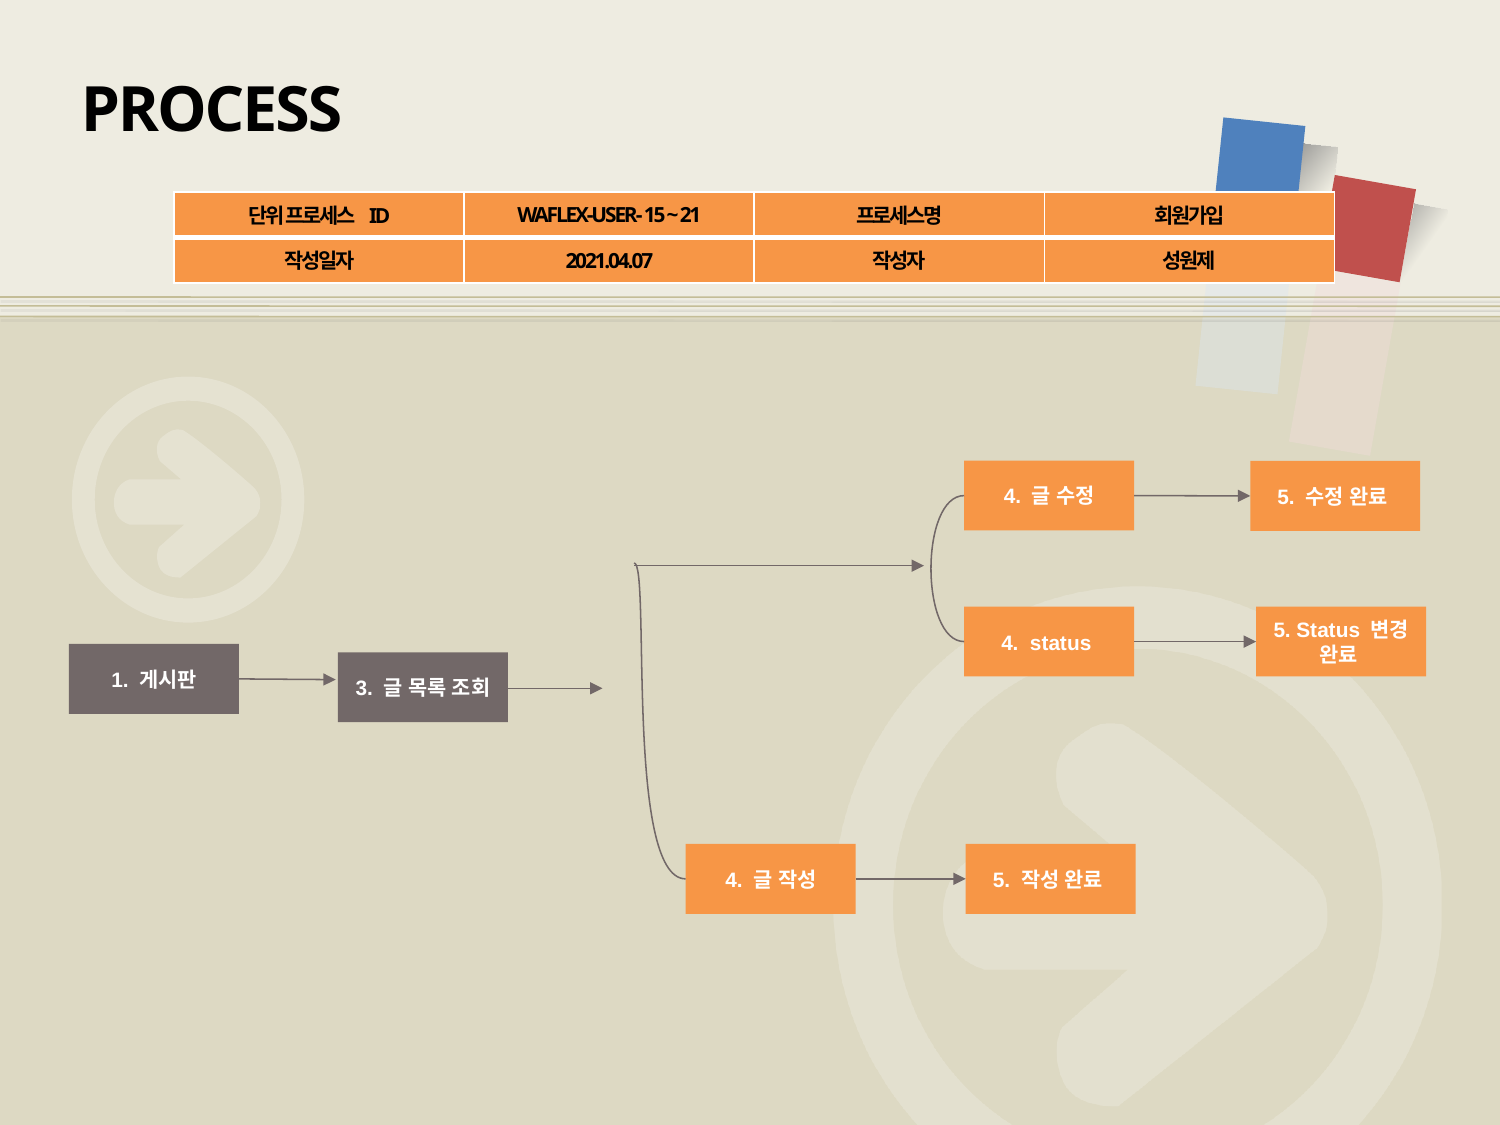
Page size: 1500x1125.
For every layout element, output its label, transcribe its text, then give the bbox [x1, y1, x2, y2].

text_box 5. 수정 완료 [1249, 460, 1422, 532]
text_box 5. Status 변경 완료 [1255, 605, 1427, 678]
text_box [963, 495, 967, 642]
table_header 단위 프로세스 ID [175, 193, 463, 235]
text_box 1. 게시판 [68, 643, 240, 715]
table_cell 2021.04.07 [465, 240, 753, 282]
table_header 프로세스명 [755, 193, 1044, 235]
table_cell 작성일자 [175, 240, 463, 282]
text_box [633, 571, 686, 880]
text_box 5. 작성 완료 [964, 843, 1137, 915]
table_header 회원가입 [1045, 193, 1334, 235]
text_box [1153, 19, 1424, 197]
table_cell 성원제 [1045, 240, 1334, 282]
text_box 4. status [963, 605, 1135, 678]
title PROCESS [65, 11, 1141, 201]
table_header WAFLEX-USER- 15 ~ 21 [465, 193, 753, 235]
text_box 4. 글 작성 [684, 843, 857, 915]
table_cell 작성자 [755, 240, 1044, 282]
text_box 3. 글 목록 조회 [337, 651, 509, 723]
text_box 4. 글 수정 [963, 459, 1135, 532]
